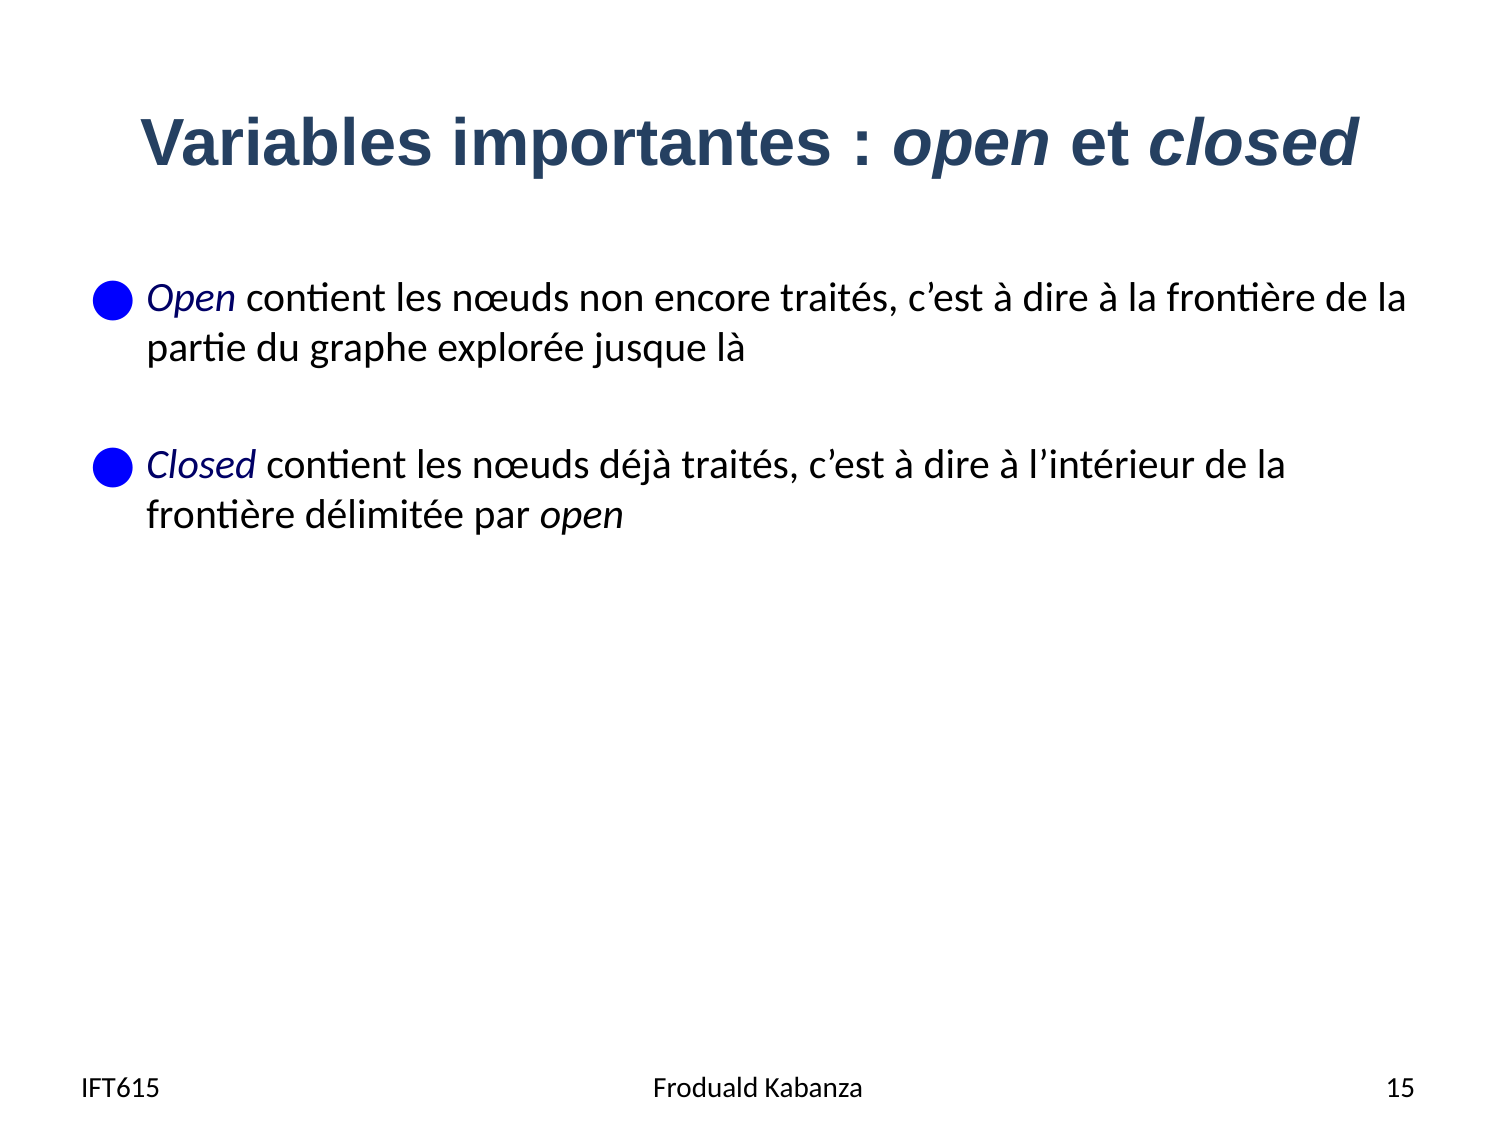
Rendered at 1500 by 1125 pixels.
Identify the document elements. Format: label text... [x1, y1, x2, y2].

title Variables importantes : open et closed [75, 45, 1425, 233]
slide_number IFT615 [66, 1056, 356, 1117]
list Open contient les nœuds non encore traités, c’est à dire à la frontière de la partie du graphe explorée jusque là Closed contient les nœuds déjà traités, c’est à dire à l’intérieur de la frontière délimitée par open [75, 262, 1425, 1005]
footer Froduald Kabanza [520, 1056, 996, 1117]
slide_number 15 [1080, 1056, 1431, 1117]
